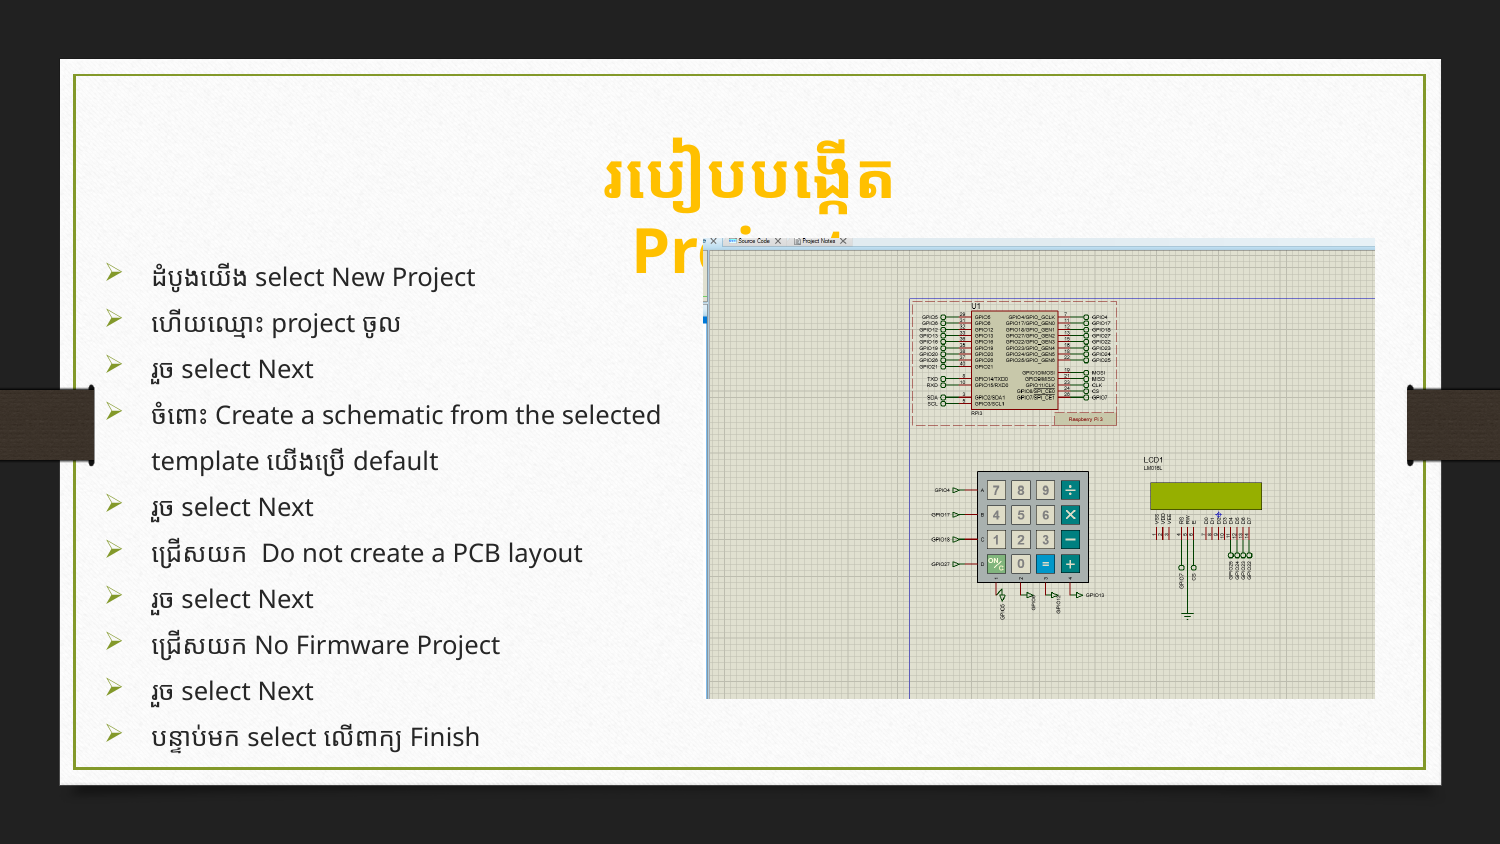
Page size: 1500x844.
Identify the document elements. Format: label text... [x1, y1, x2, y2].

picture [0, 0, 1500, 844]
title របៀបបង្កើត Project [476, 120, 1024, 214]
list ដំបូងយើង​ select New Project ហើយឈ្មោះ project ចូល រួច select Next ចំពោះ Create a schematic from the selected template យើងប្រើ default រួច select Next ជ្រើសយក Do not create a PCB layout រួច select Next ជ្រើសយក No Firmware Project រួច select Next បន្ទាប់មក select លើពាក្យ Finish [66, 230, 704, 769]
